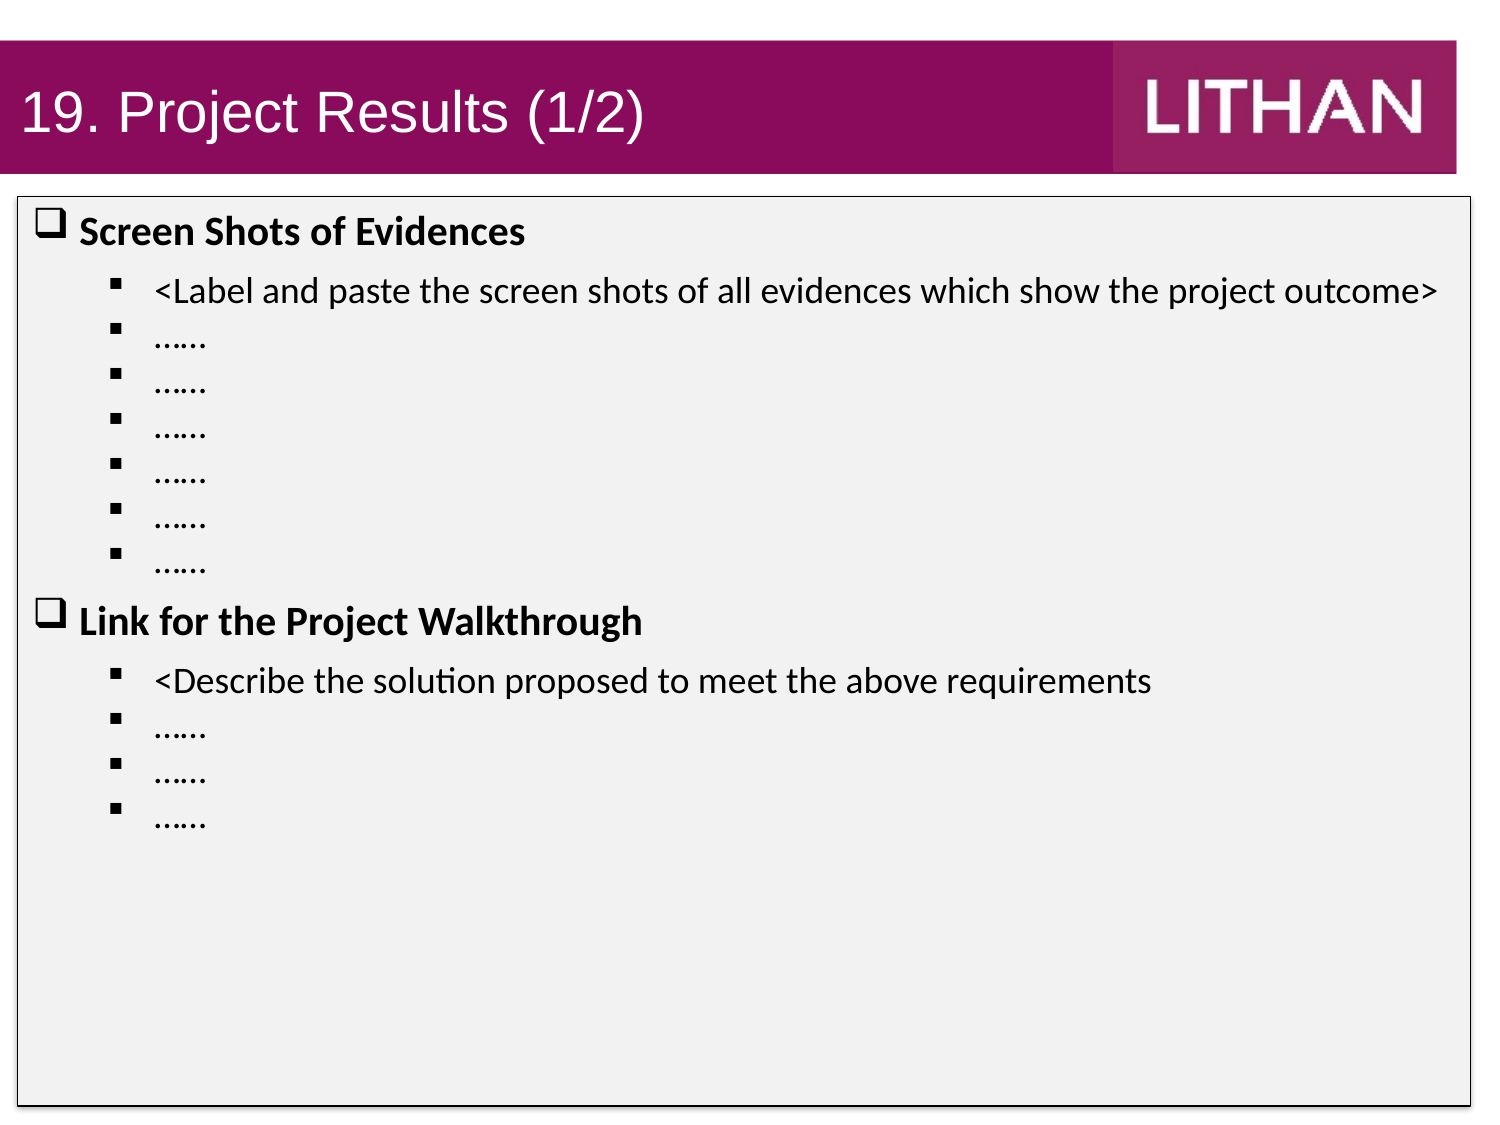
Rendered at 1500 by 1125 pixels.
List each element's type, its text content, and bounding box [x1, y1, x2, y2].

picture [0, 37, 1460, 178]
text_box Screen Shots of Evidences <Label and paste the screen shots of all evidences which show the project outcome> …… …… …… …… …… …… Link for the Project Walkthrough <Describe the solution proposed to meet the above requirements …… …… …… [17, 196, 1471, 1107]
text_box 19. Project Results (1/2) [5, 66, 1104, 152]
